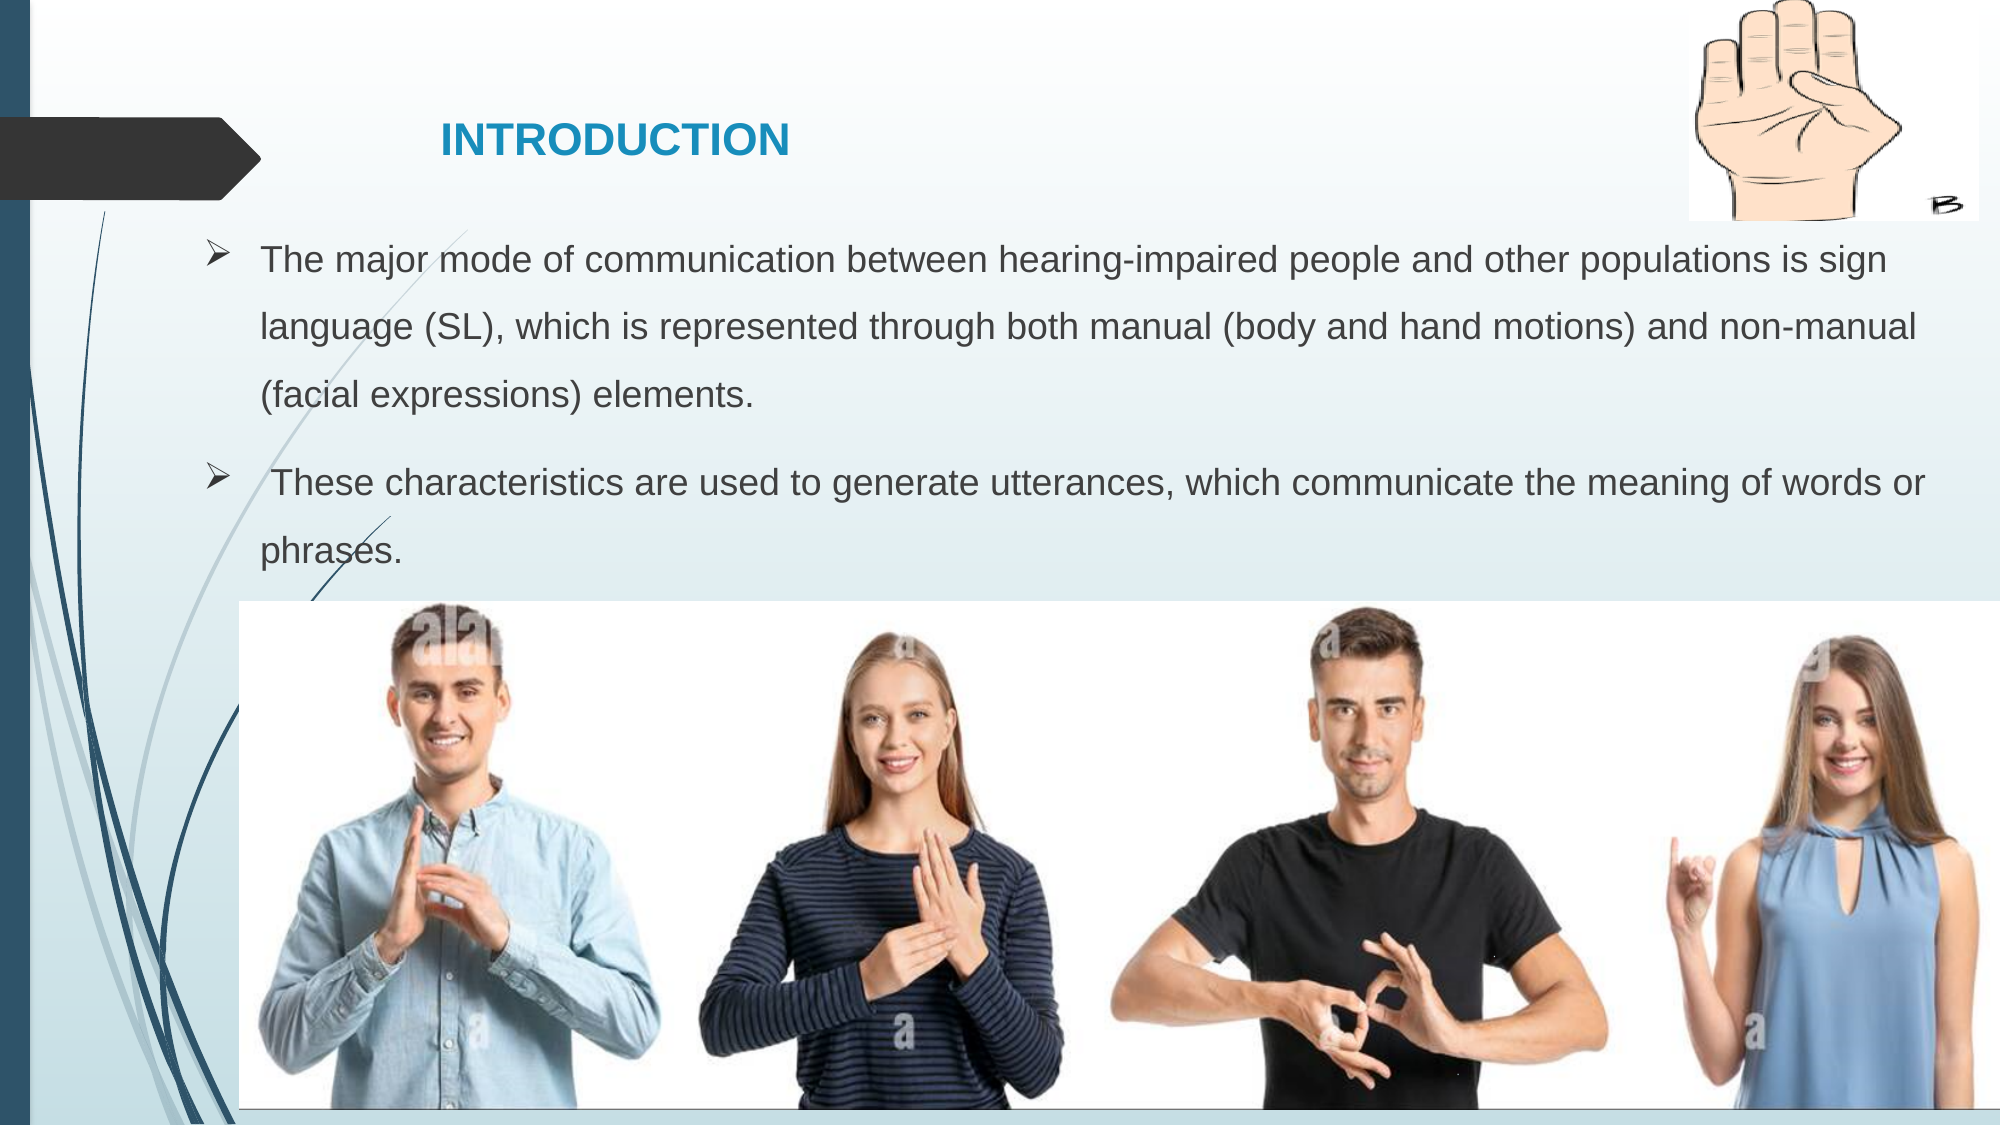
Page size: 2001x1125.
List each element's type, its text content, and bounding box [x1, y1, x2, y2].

picture [239, 601, 2000, 1110]
picture [1689, 0, 1979, 222]
title INTRODUCTION [425, 102, 1684, 204]
list The major mode of communication between hearing-impaired people and other populations is sign language (SL), which is represented through both manual (body and hand motions) and non-manual (facial expressions) elements. These characteristics are used to generate utterances, which communicate the meaning of words or phrases. [188, 204, 1958, 1110]
